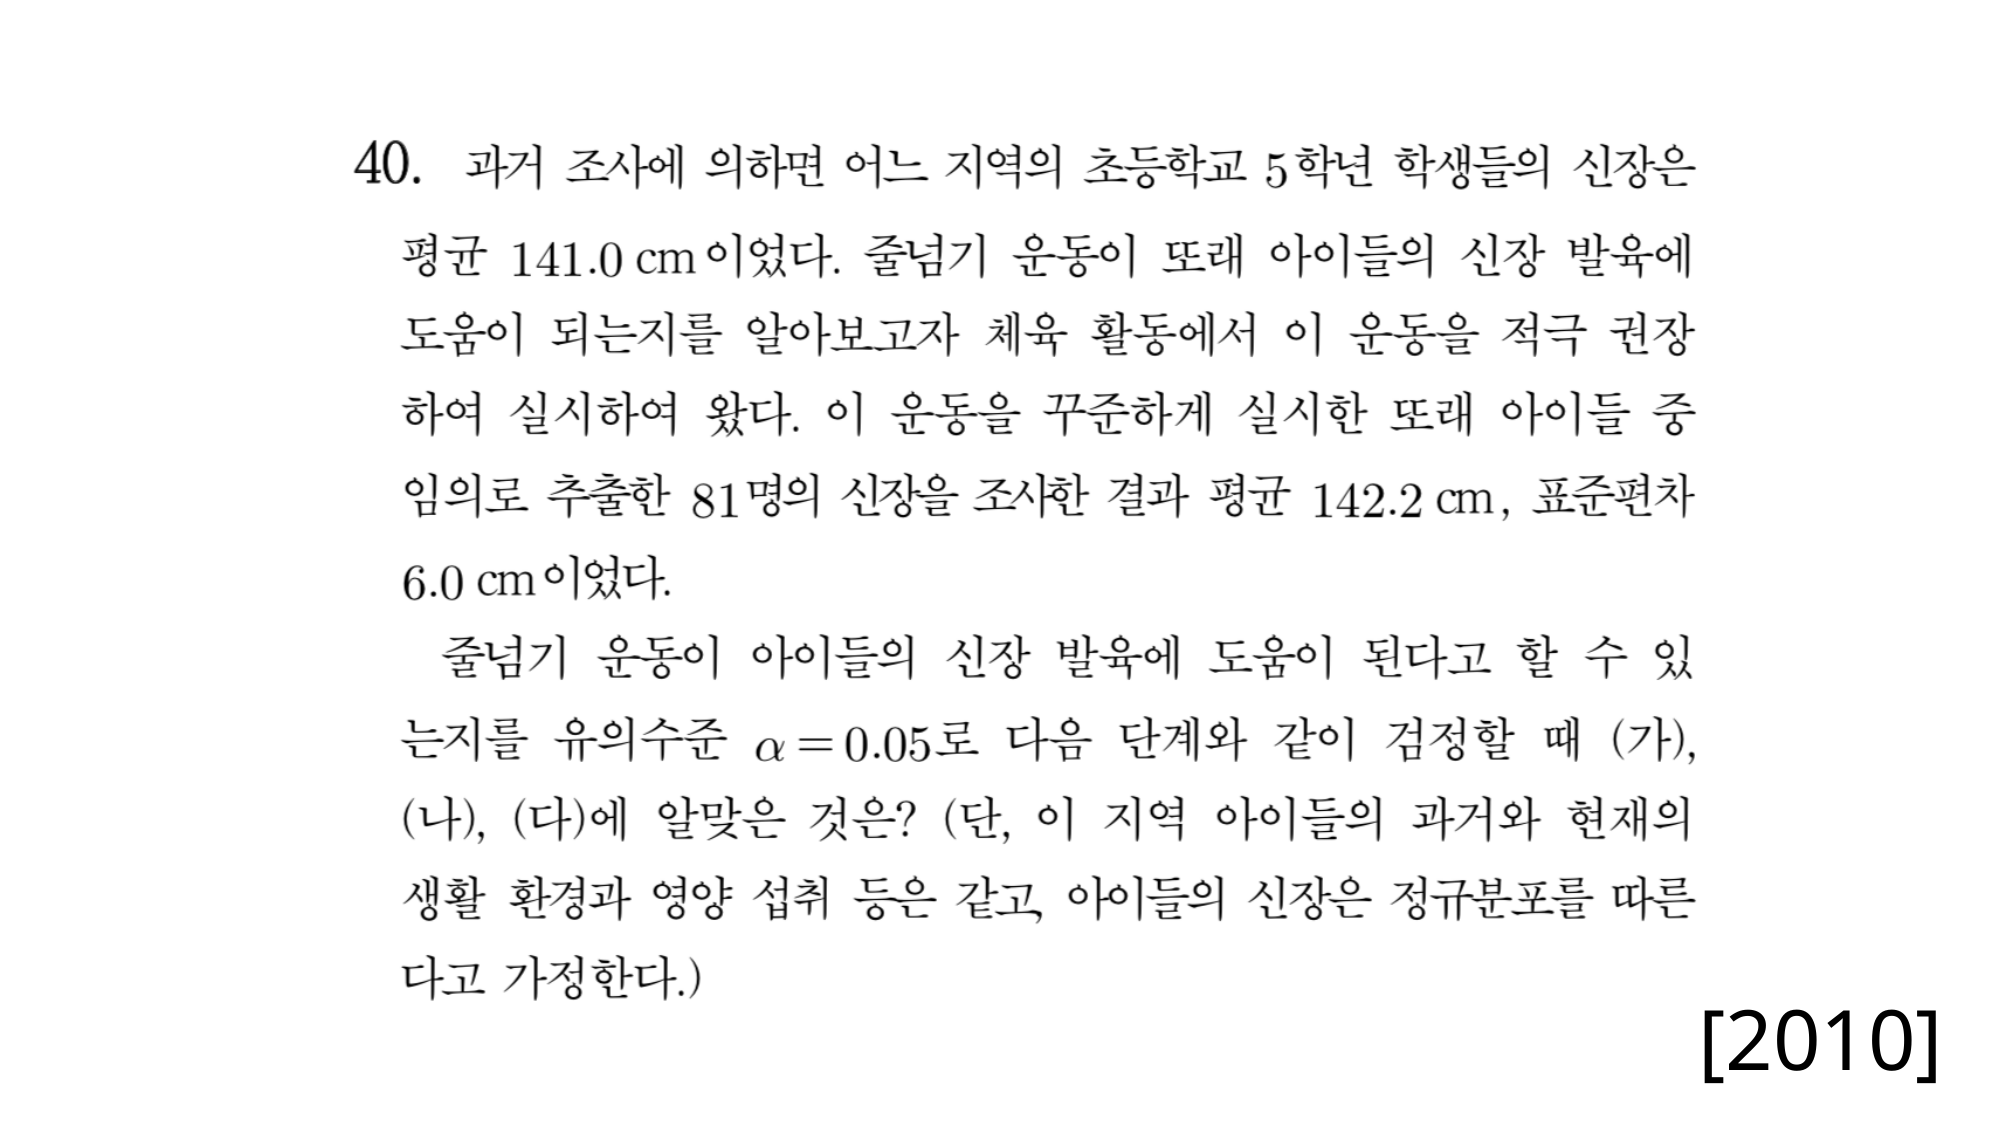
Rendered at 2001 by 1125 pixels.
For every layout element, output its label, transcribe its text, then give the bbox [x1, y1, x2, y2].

picture [331, 124, 1723, 1016]
text_box [2010] [1683, 979, 1959, 1095]
